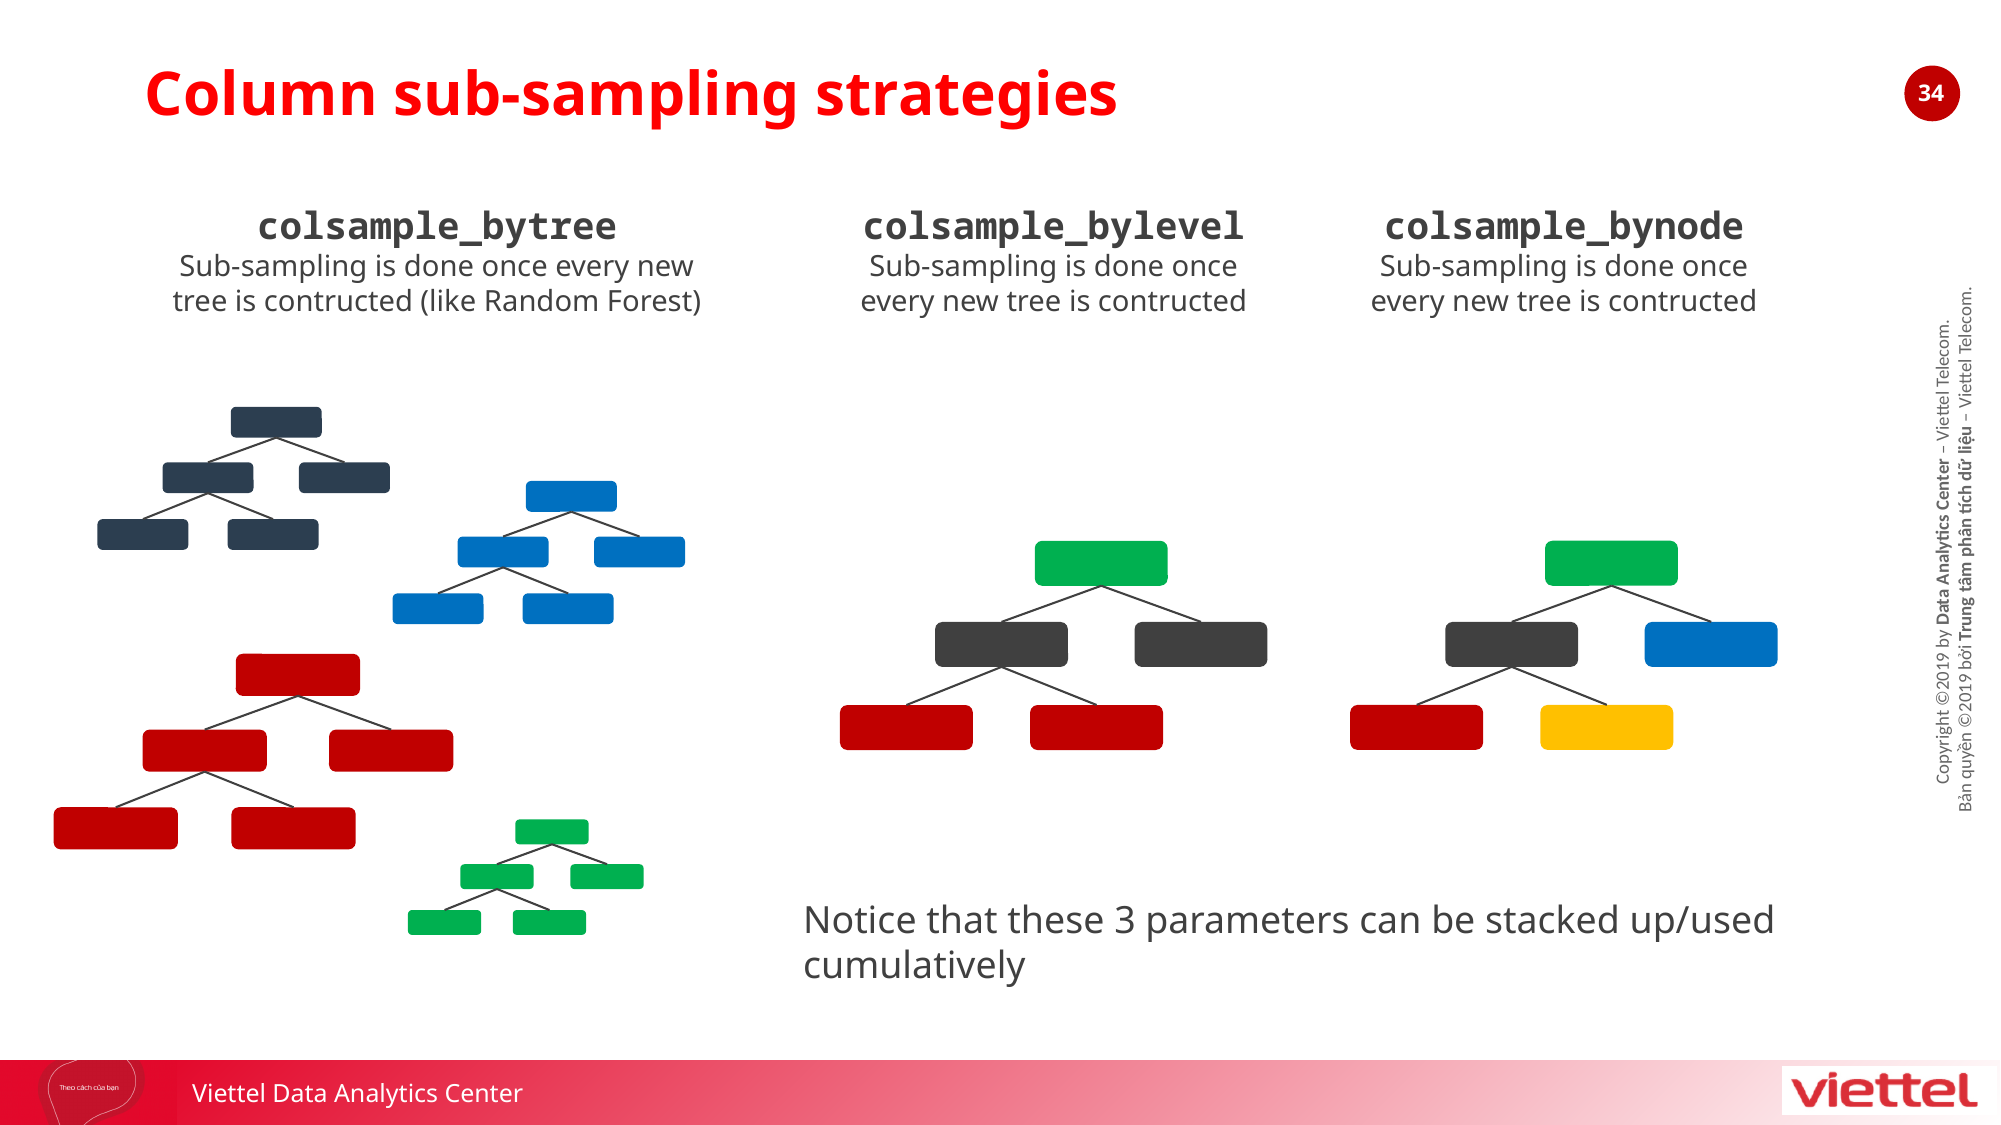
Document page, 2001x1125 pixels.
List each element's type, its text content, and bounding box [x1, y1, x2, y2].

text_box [407, 819, 644, 935]
text_box Column sub-sampling strategies [129, 51, 1701, 136]
text_box Notice that these 3 parameters can be stacked up/used cumulatively [788, 889, 1880, 994]
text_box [839, 540, 1268, 750]
text_box colsample_bynode Sub-sampling is done once every new tree is contructed [1334, 194, 1794, 325]
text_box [392, 480, 686, 625]
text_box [53, 653, 454, 850]
picture [0, 1060, 178, 1125]
text_box colsample_bylevel Sub-sampling is done once every new tree is contructed [823, 194, 1284, 325]
text_box colsample_bytree Sub-sampling is done once every new tree is contructed (like Random Forest) [135, 194, 738, 325]
picture [1782, 1066, 1997, 1115]
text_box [97, 406, 390, 551]
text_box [1350, 540, 1778, 750]
